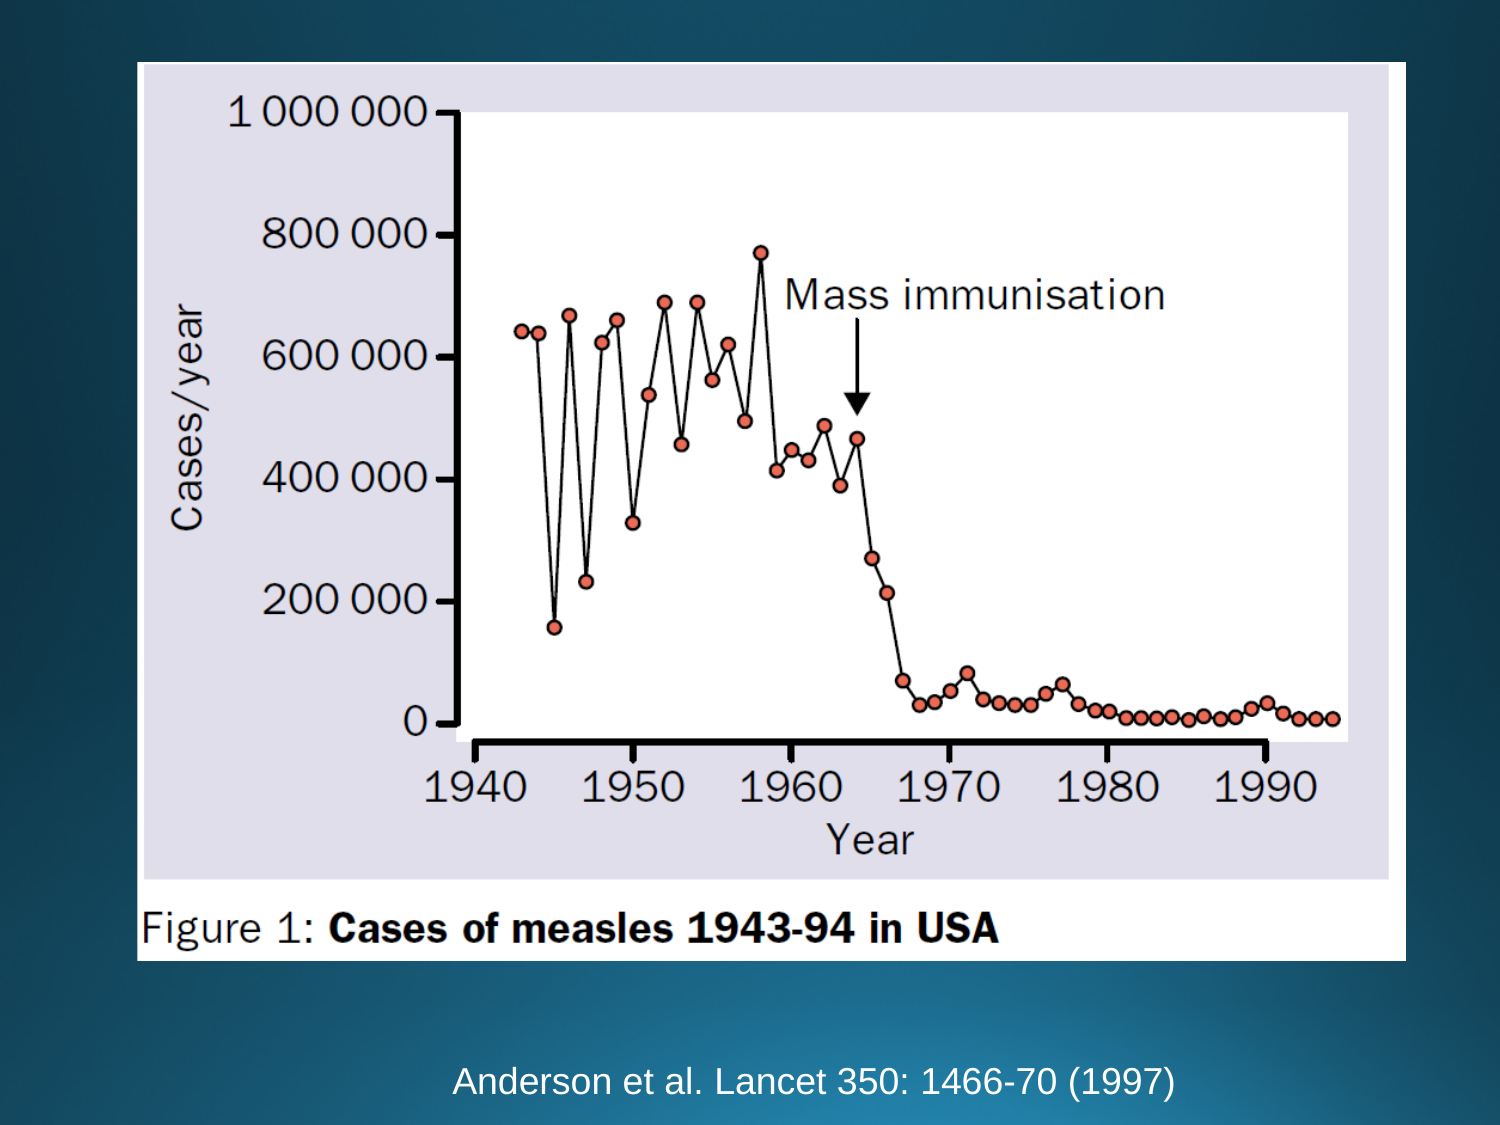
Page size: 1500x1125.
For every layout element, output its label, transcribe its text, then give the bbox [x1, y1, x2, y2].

text_box Anderson et al. Lancet 350: 1466-70 (1997) [437, 1049, 1363, 1110]
picture [0, 0, 1500, 1125]
